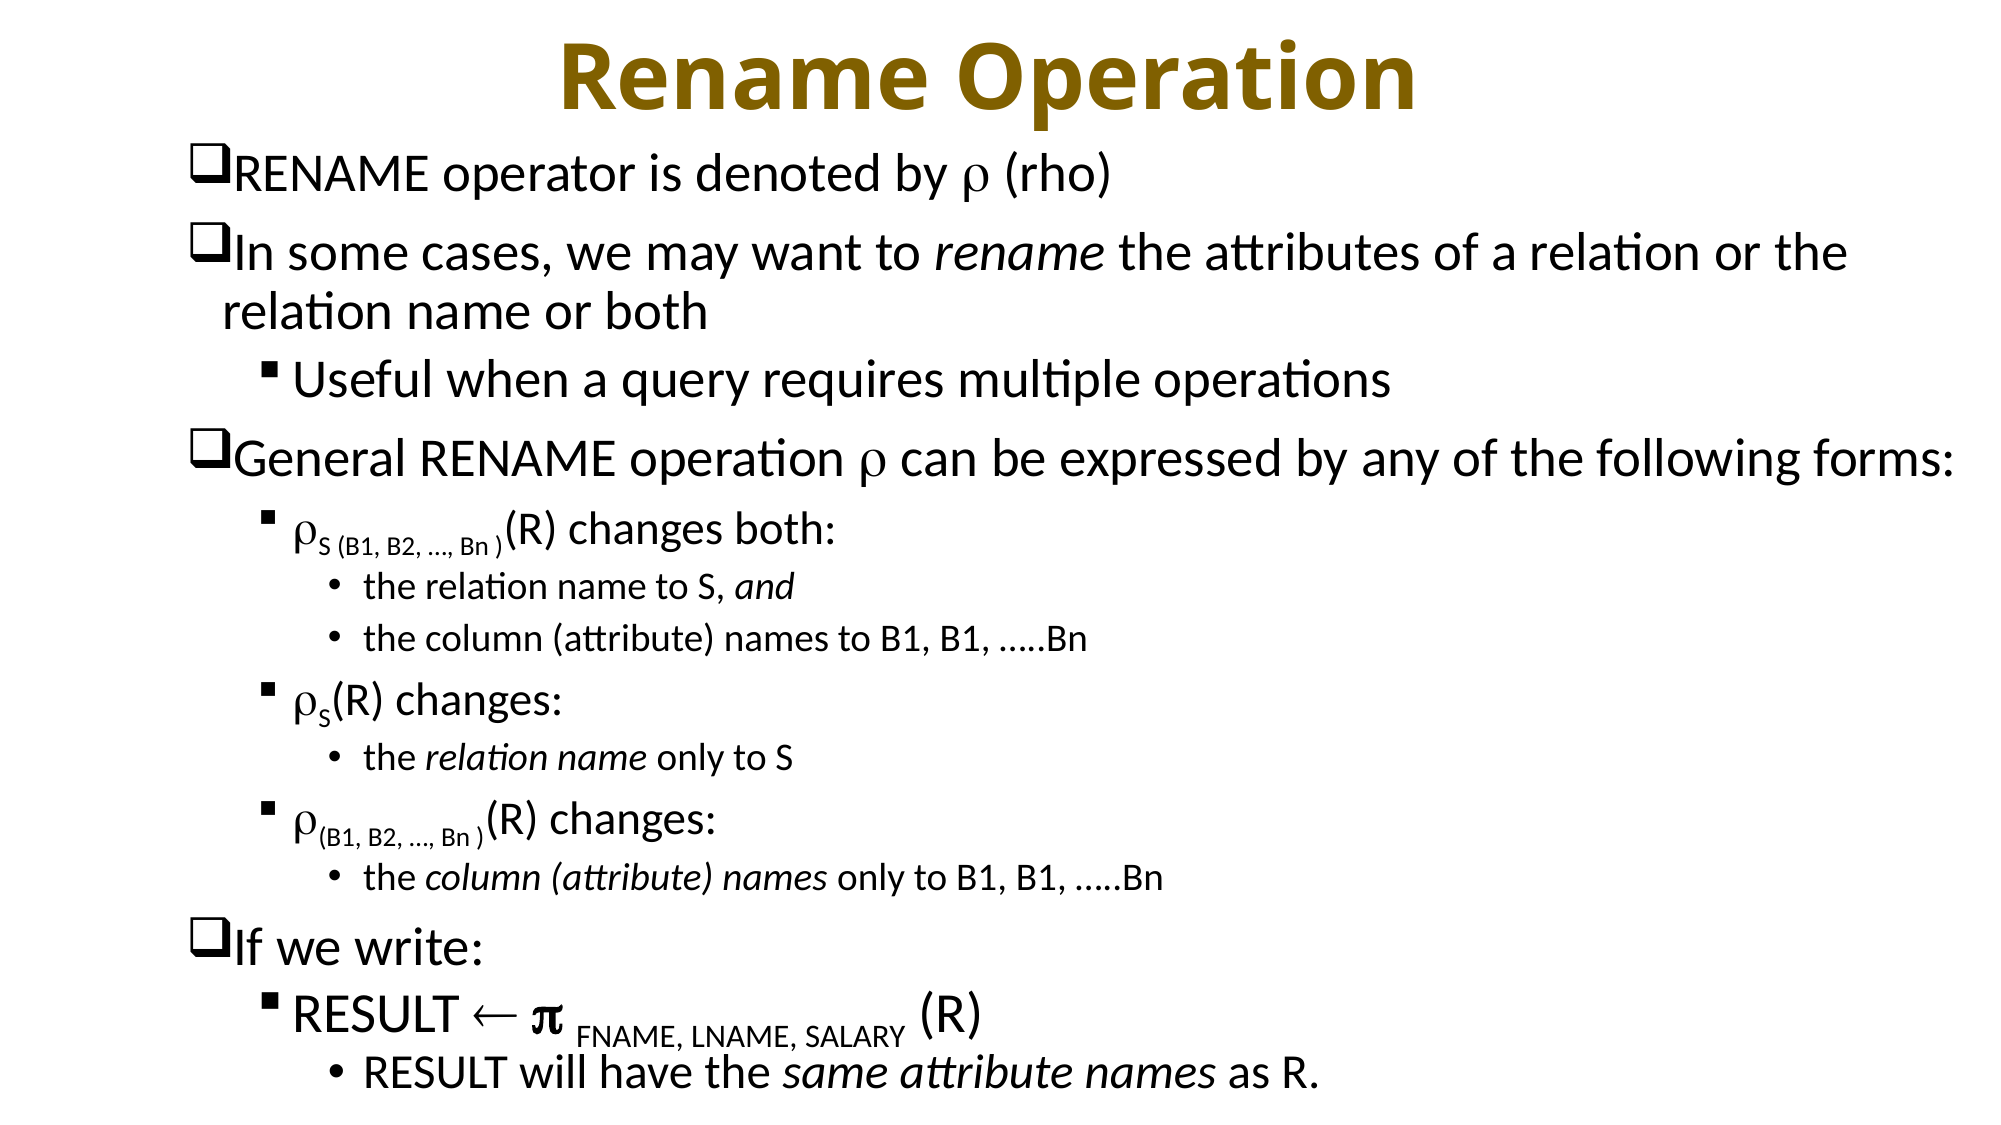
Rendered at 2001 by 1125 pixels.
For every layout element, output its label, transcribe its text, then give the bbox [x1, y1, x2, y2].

list RENAME operator is denoted by  (rho) In some cases, we may want to rename the attributes of a relation or the relation name or both Useful when a query requires multiple operations General RENAME operation  can be expressed by any of the following forms: S (B1, B2, …, Bn )(R) changes both: the relation name to S, and the column (attribute) names to B1, B1, …..Bn S(R) changes: the relation name only to S (B1, B2, …, Bn )(R) changes: the column (attribute) names only to B1, B1, …..Bn If we write: RESULT   FNAME, LNAME, SALARY (R) RESULT will have the same attribute names as R. [171, 136, 1978, 1112]
title Rename Operation [137, 1, 1863, 159]
